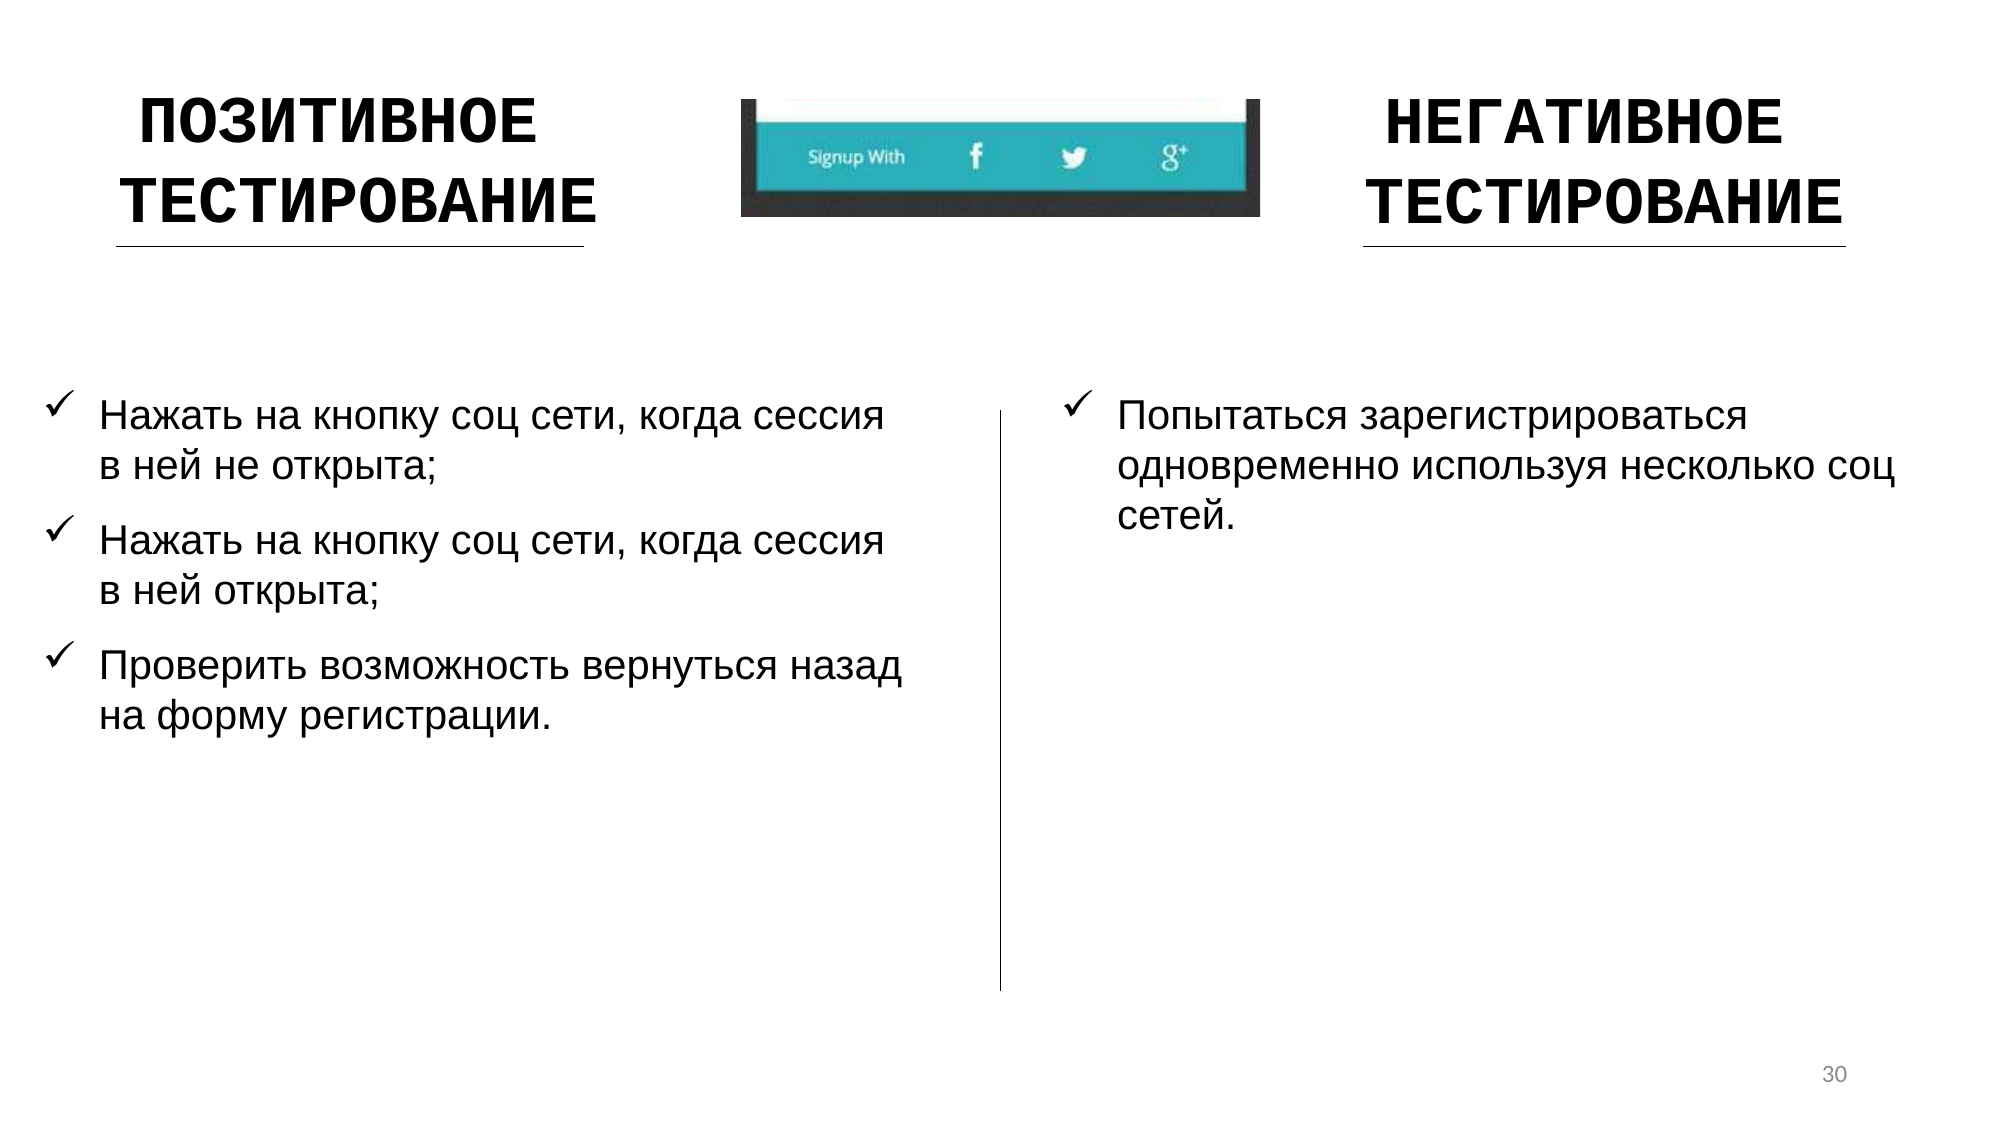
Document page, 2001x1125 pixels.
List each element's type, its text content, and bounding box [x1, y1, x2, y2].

text_box Нажать на кнопку соц сети, когда сессия в ней не открыта; Нажать на кнопку соц сети, когда сессия в ней открыта; Проверить возможность вернуться назад на форму регистрации. [27, 380, 926, 746]
text_box НЕГАТИВНОЕ ТЕСТИРОВАНИЕ [1349, 69, 1860, 245]
picture [741, 99, 1261, 217]
slide_number 30 [1412, 1042, 1863, 1103]
text_box Попытаться зарегистрироваться одновременно используя несколько соц сетей. [1045, 380, 1944, 546]
text_box ПОЗИТИВНОЕ ТЕСТИРОВАНИЕ [103, 68, 614, 244]
